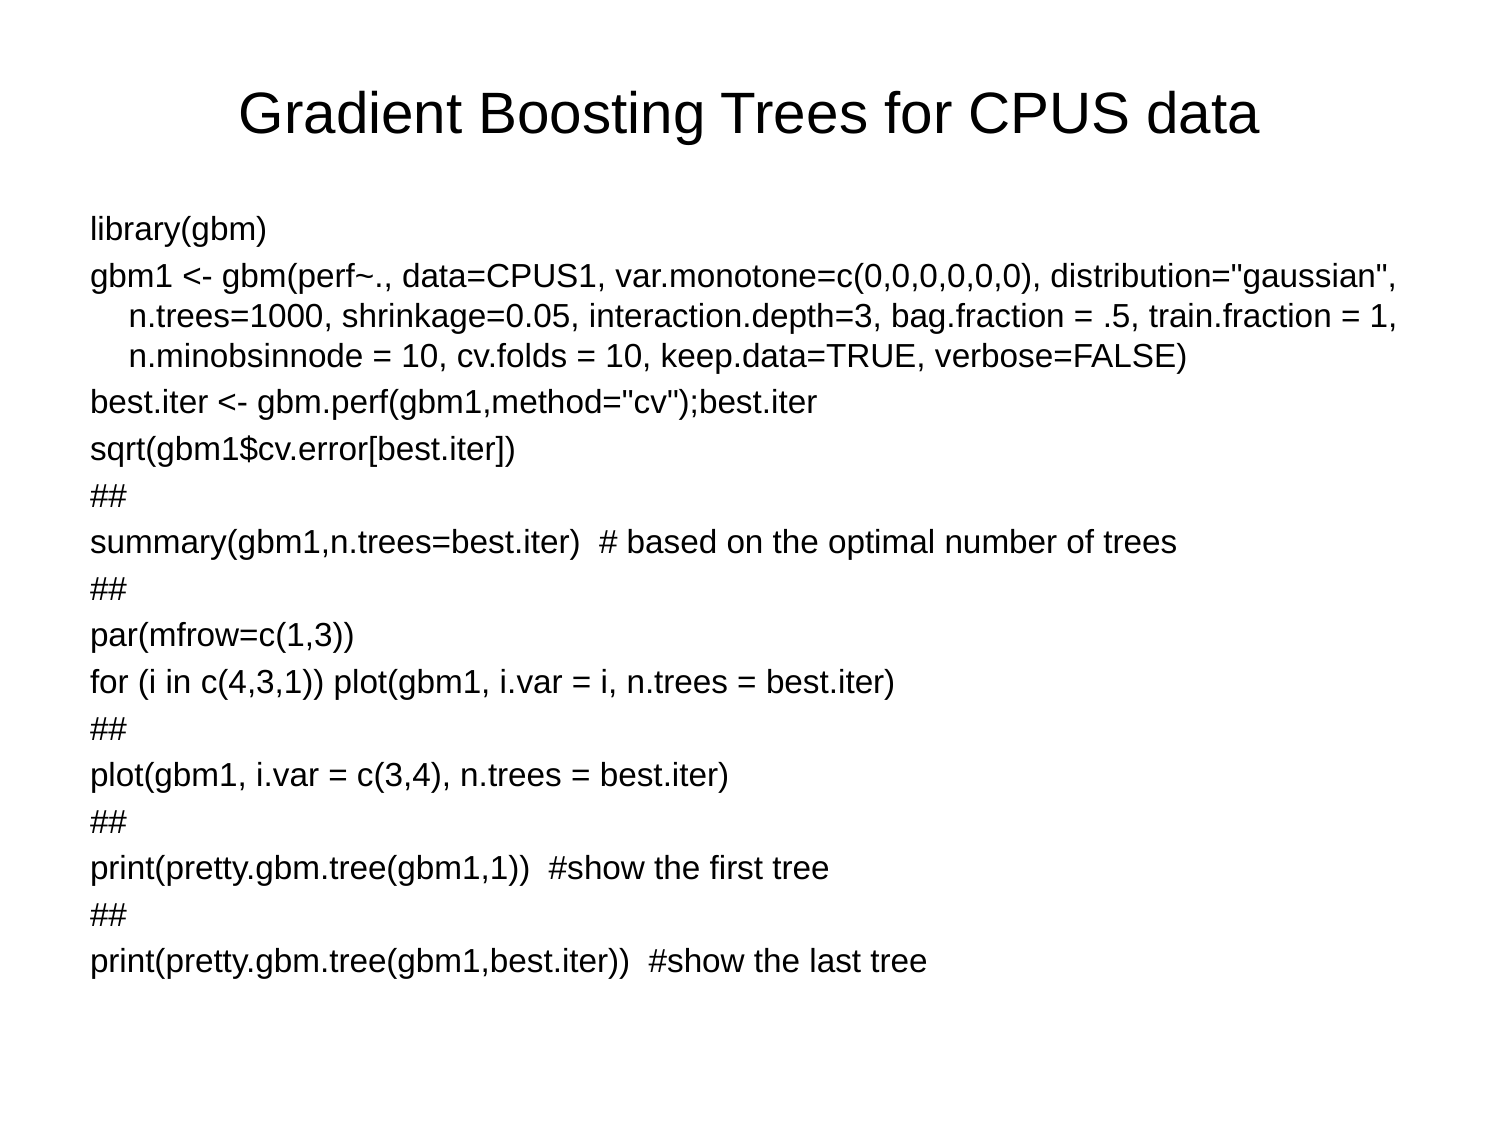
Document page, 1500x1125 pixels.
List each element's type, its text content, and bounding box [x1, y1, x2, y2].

title Gradient Boosting Trees for CPUS data [74, 44, 1426, 176]
list library(gbm) gbm1 <- gbm(perf~., data=CPUS1, var.monotone=c(0,0,0,0,0,0), distribution="gaussian", n.trees=1000, shrinkage=0.05, interaction.depth=3, bag.fraction = .5, train.fraction = 1, n.minobsinnode = 10, cv.folds = 10, keep.data=TRUE, verbose=FALSE) best.iter <- gbm.perf(gbm1,method="cv");best.iter sqrt(gbm1$cv.error[best.iter]) ## summary(gbm1,n.trees=best.iter) # based on the optimal number of trees ## par(mfrow=c(1,3)) for (i in c(4,3,1)) plot(gbm1, i.var = i, n.trees = best.iter) ## plot(gbm1, i.var = c(3,4), n.trees = best.iter) ## print(pretty.gbm.tree(gbm1,1)) #show the first tree ## print(pretty.gbm.tree(gbm1,best.iter)) #show the last tree [74, 199, 1426, 1051]
